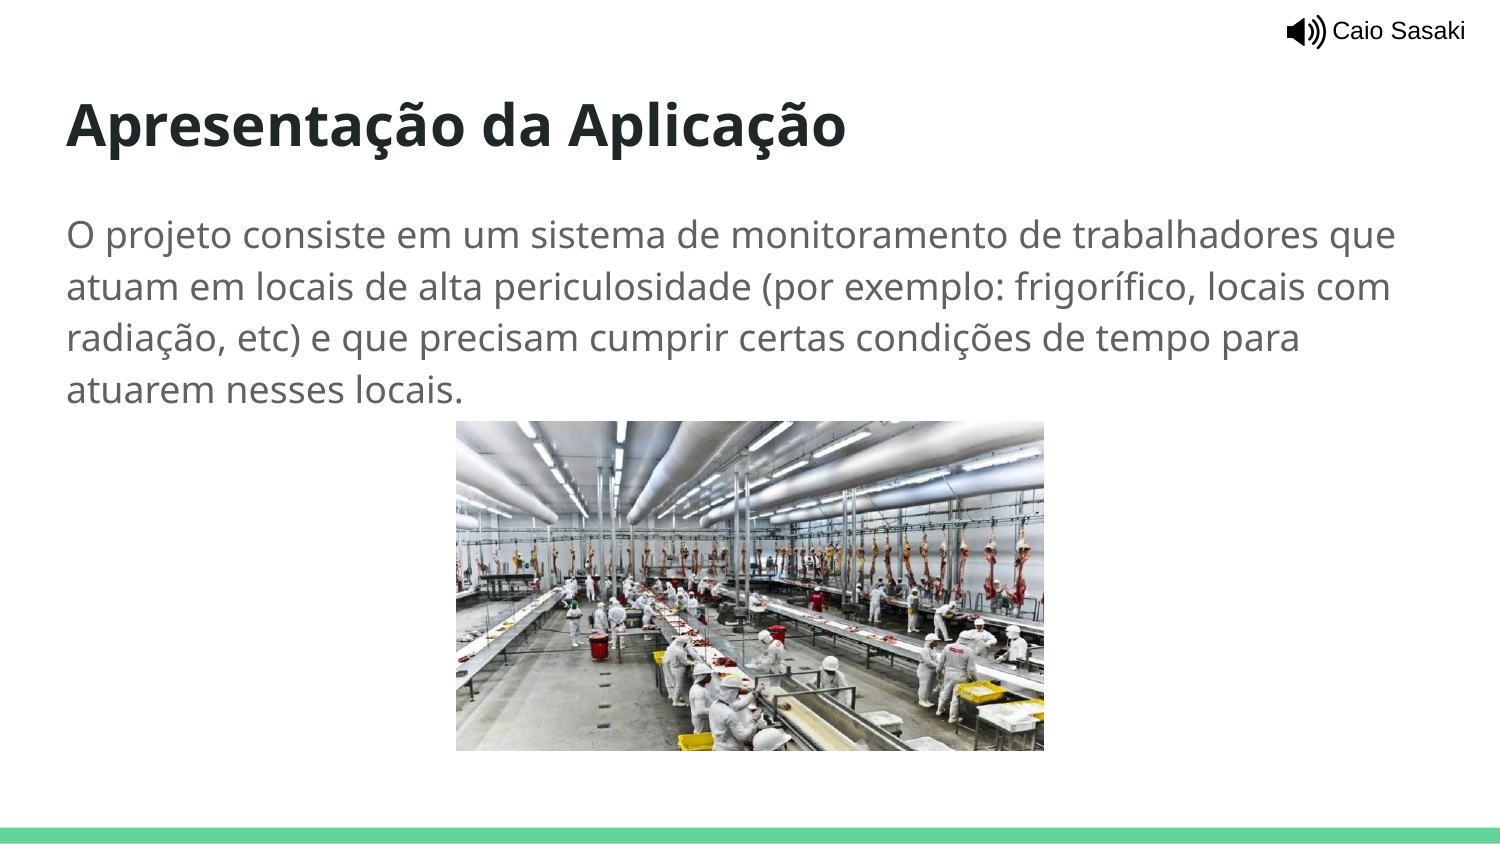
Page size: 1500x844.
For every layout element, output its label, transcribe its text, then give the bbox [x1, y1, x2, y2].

title Apresentação da Aplicação [51, 72, 1449, 167]
list O projeto consiste em um sistema de monitoramento de trabalhadores que atuam em locais de alta periculosidade (por exemplo: frigorífico, locais com radiação, etc) e que precisam cumprir certas condições de tempo para atuarem nesses locais. [51, 189, 1449, 750]
picture [455, 421, 1045, 751]
text_box Caio Sasaki [1317, 0, 1500, 65]
picture [1287, 12, 1326, 52]
